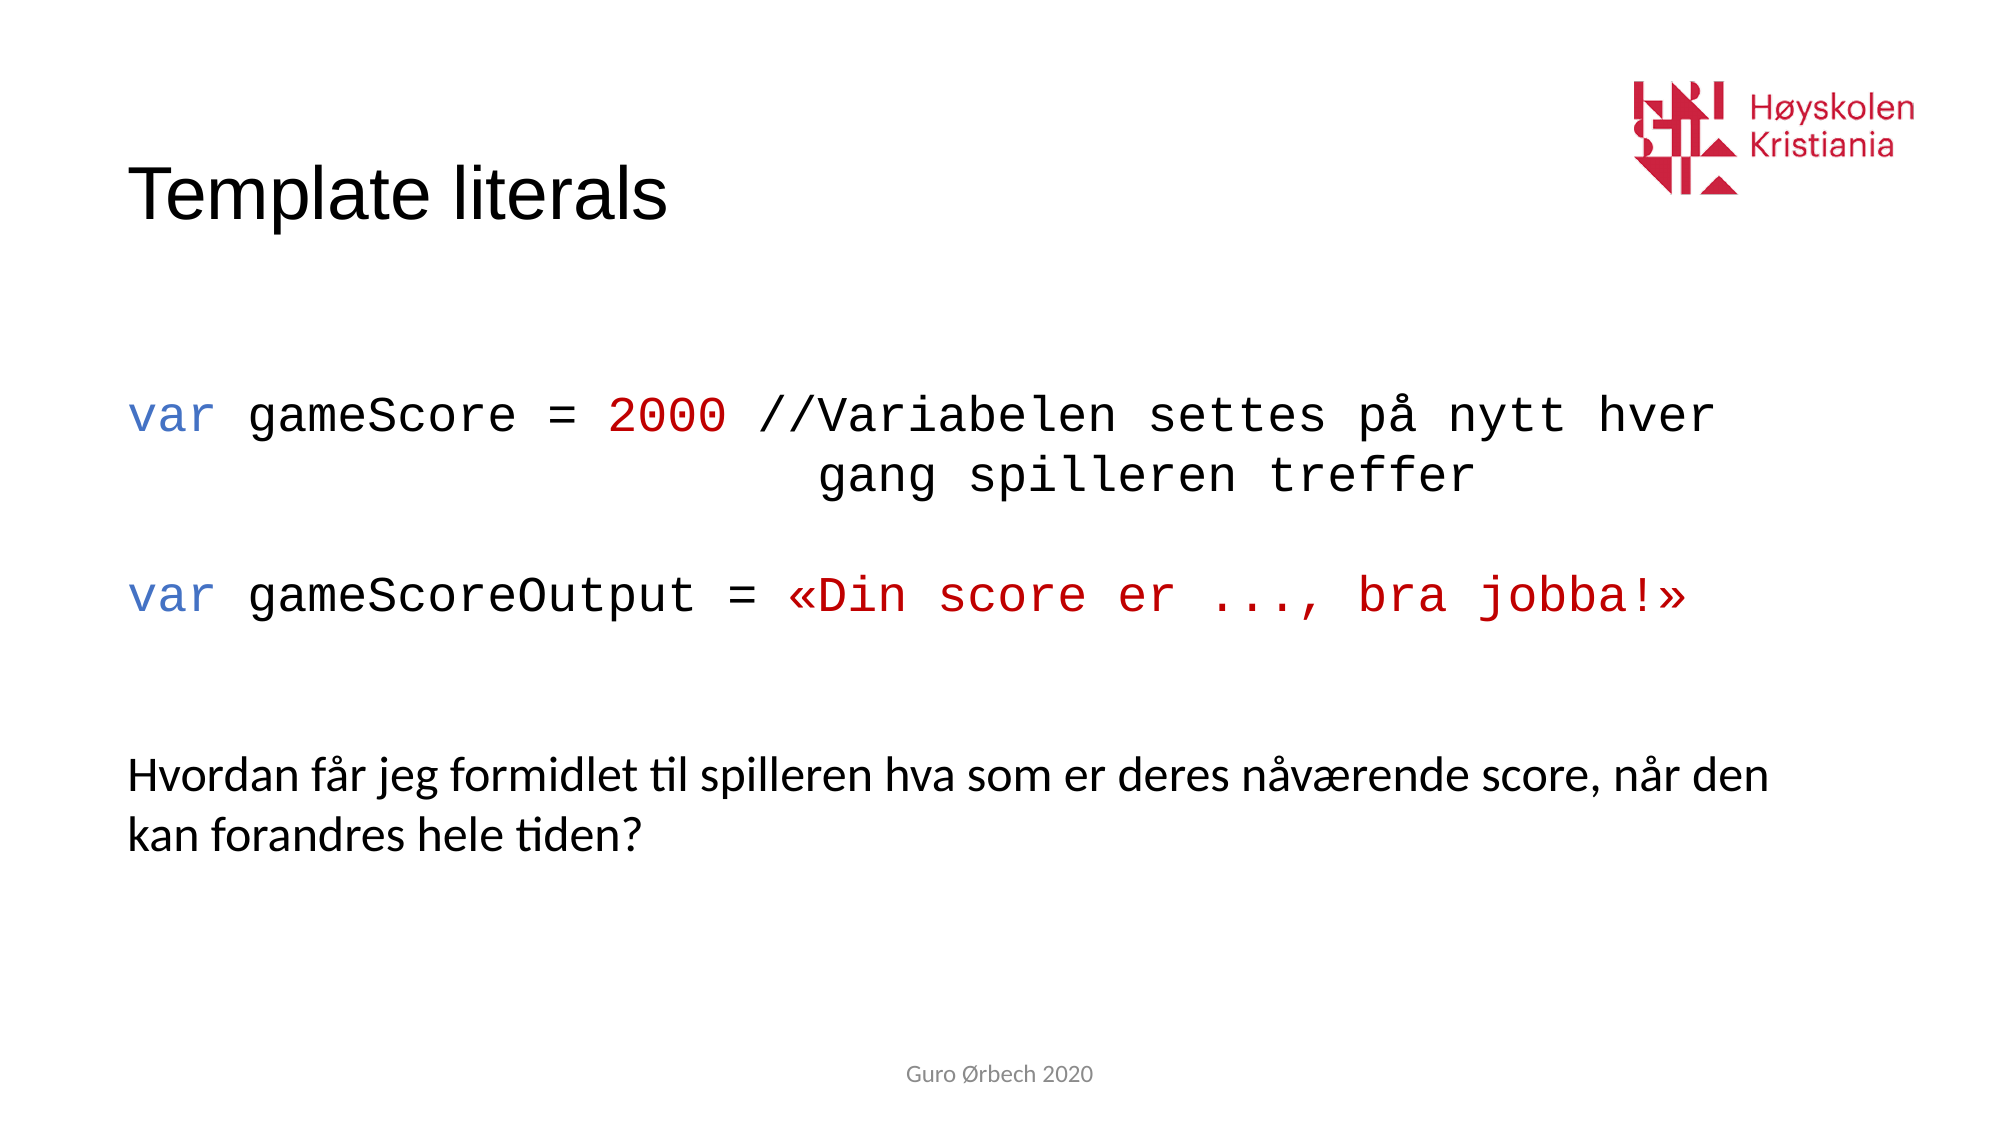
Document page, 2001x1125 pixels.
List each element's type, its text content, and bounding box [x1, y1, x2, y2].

footer Guro Ørbech 2020 [662, 1042, 1338, 1103]
picture [1634, 59, 1920, 221]
text_box var gameScore = 2000 //Variabelen settes på nytt hver gang spilleren treffer var gameScoreOutput = «Din score er ..., bra jobba!» Hvordan får jeg formidlet til spilleren hva som er deres nåværende score, når den kan forandres hele tiden? [112, 314, 1866, 929]
text_box Template literals [112, 115, 1196, 276]
